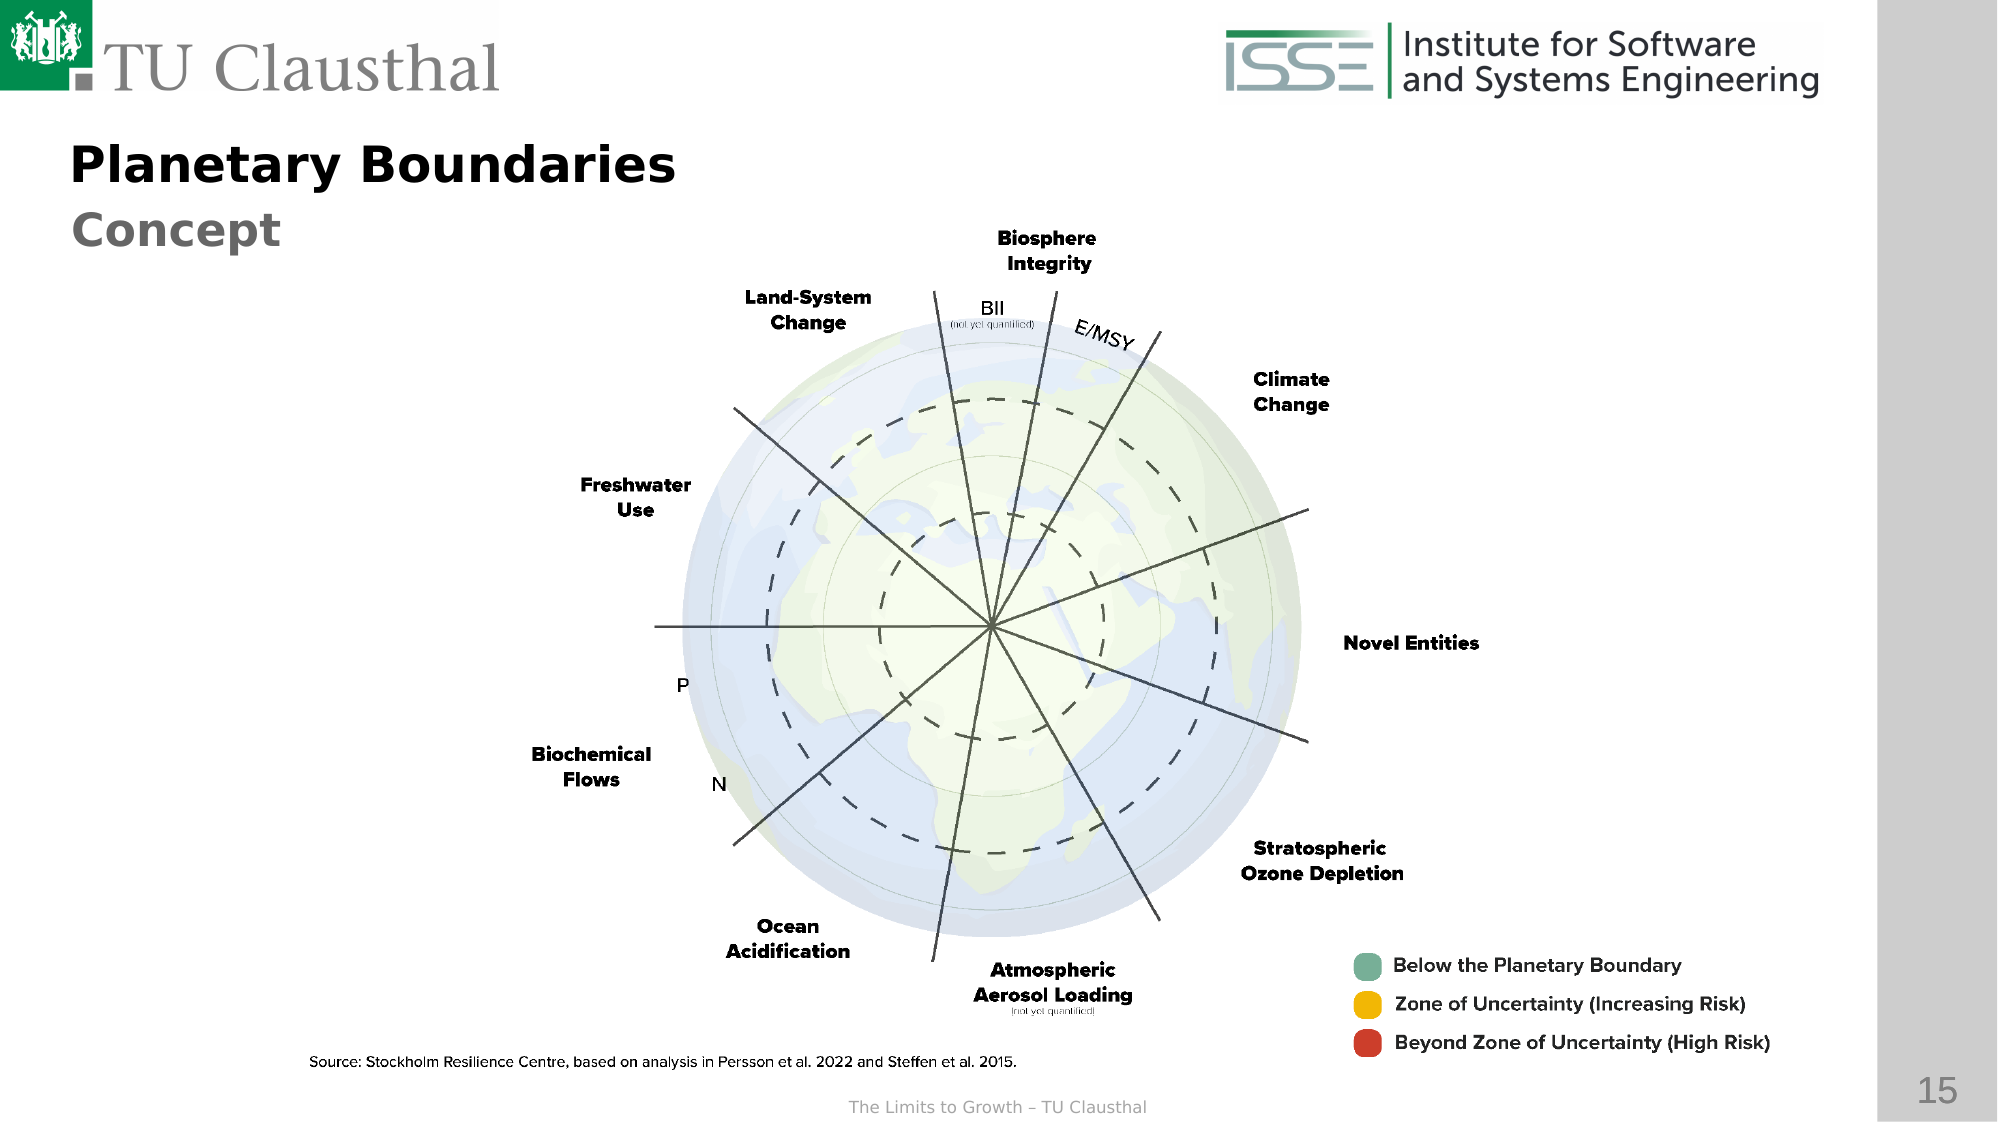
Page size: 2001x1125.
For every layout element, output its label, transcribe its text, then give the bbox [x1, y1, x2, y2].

picture [1218, 22, 1824, 105]
picture [0, 0, 499, 91]
text_box Concept [70, 188, 159, 268]
text_box Planetary Boundaries [55, 125, 1817, 206]
picture [159, 149, 1840, 1095]
